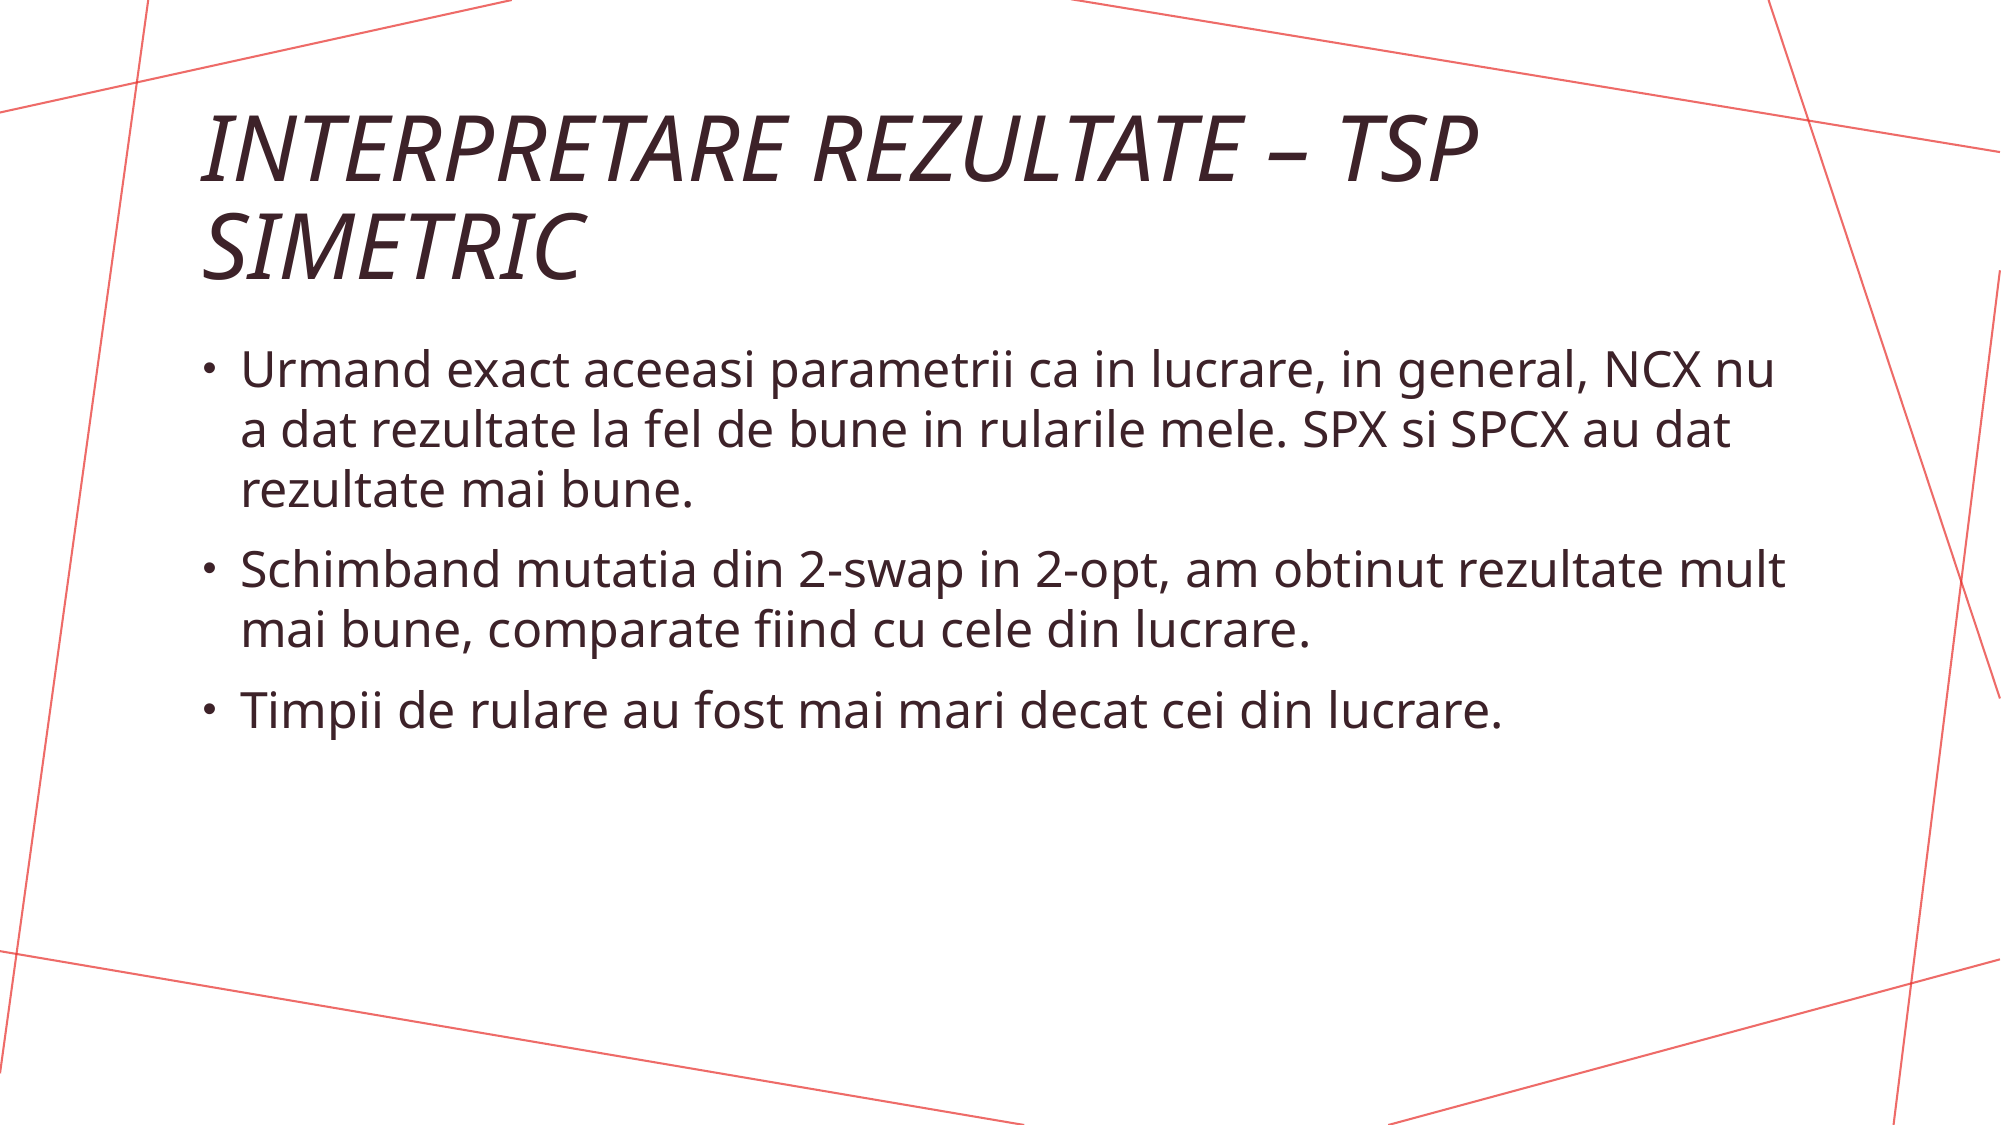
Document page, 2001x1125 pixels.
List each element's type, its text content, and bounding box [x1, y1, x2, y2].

list Urmand exact aceeasi parametrii ca in lucrare, in general, NCX nu a dat rezultate la fel de bune in rularile mele. SPX si SPCX au dat rezultate mai bune. Schimband mutatia din 2-swap in 2-opt, am obtinut rezultate mult mai bune, comparate fiind cu cele din lucrare. Timpii de rulare au fost mai mari decat cei din lucrare. [187, 329, 1813, 990]
title Interpretare rezultate – tsp simetric [187, 87, 1813, 315]
